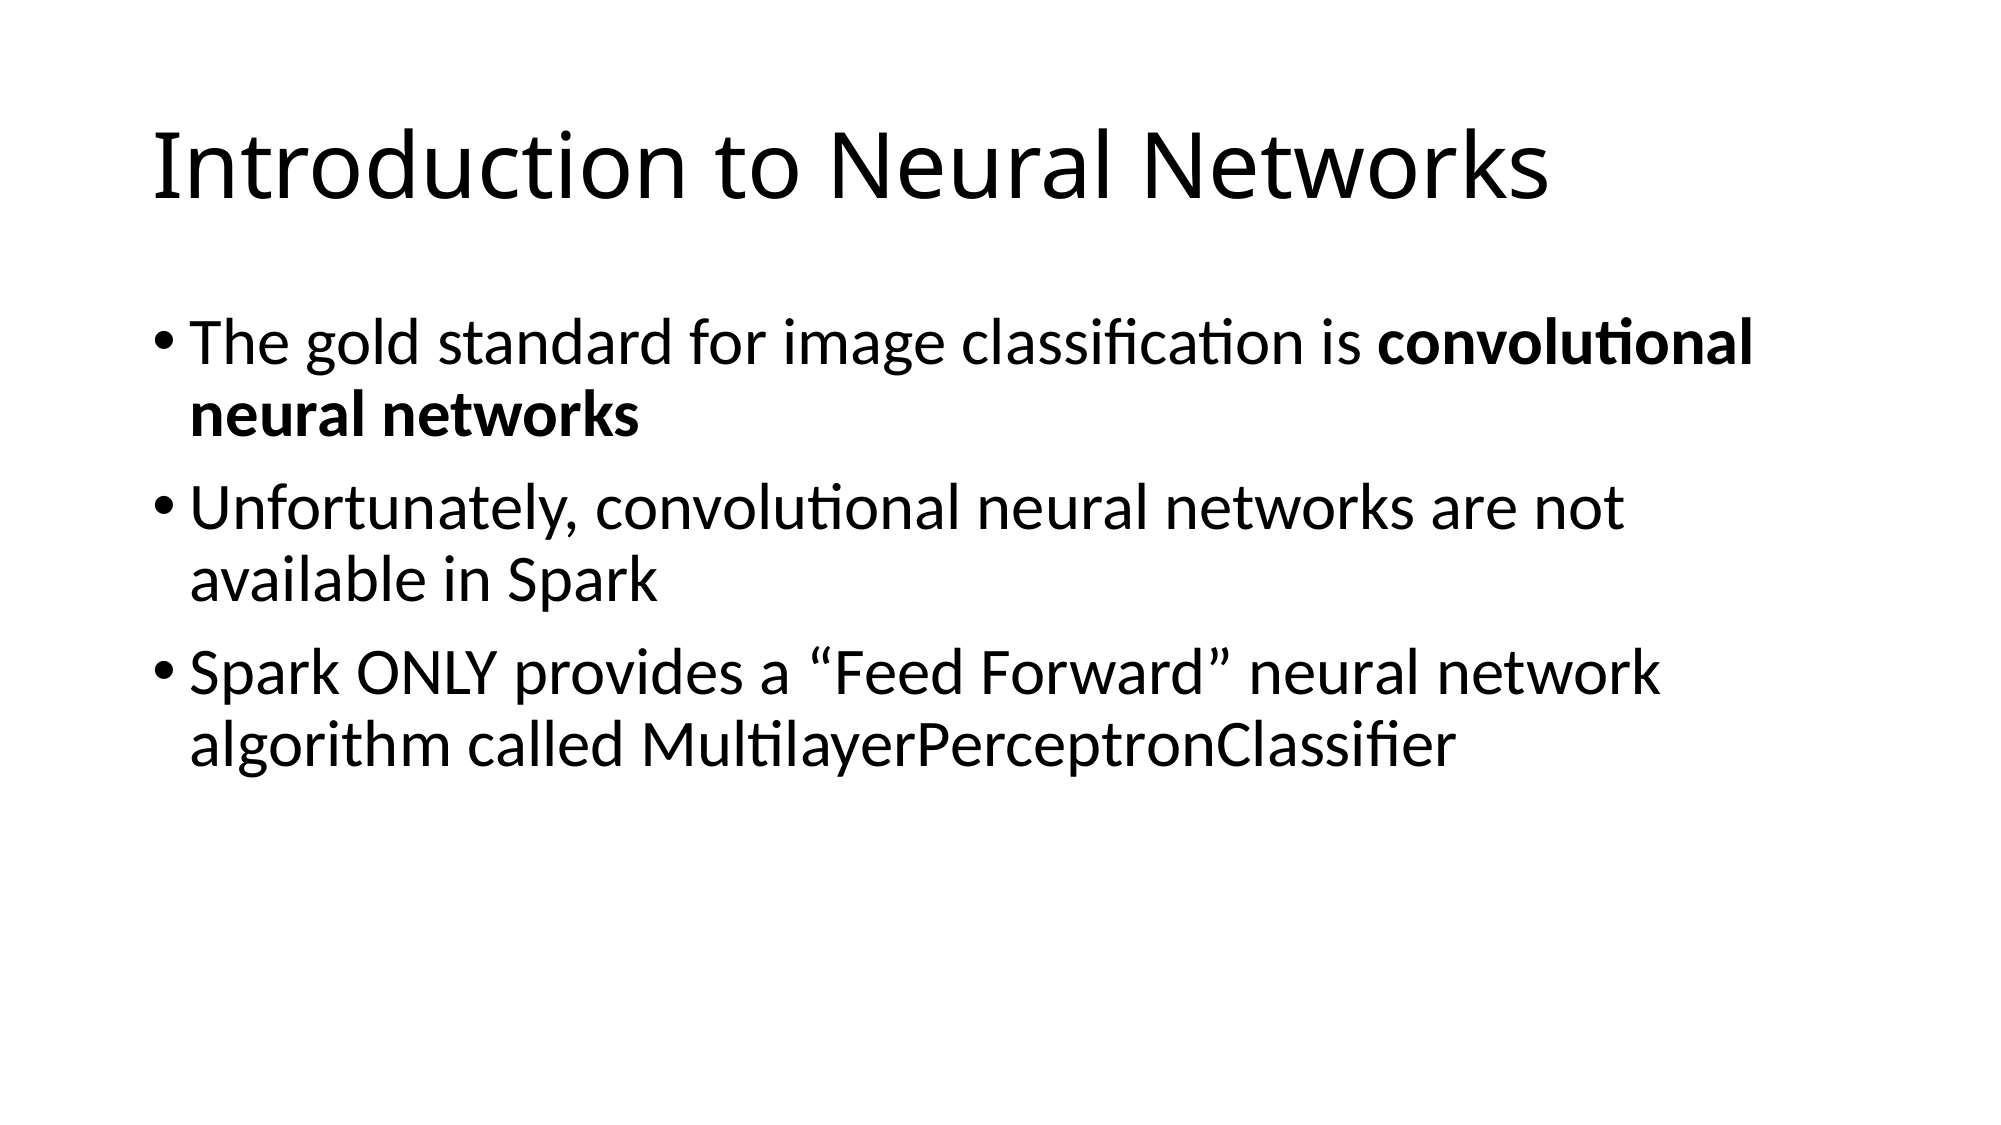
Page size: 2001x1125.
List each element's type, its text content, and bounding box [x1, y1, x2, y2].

title Introduction to Neural Networks [137, 59, 1863, 278]
list The gold standard for image classification is convolutional neural networks Unfortunately, convolutional neural networks are not available in Spark Spark ONLY provides a “Feed Forward” neural network algorithm called MultilayerPerceptronClassifier [137, 299, 1863, 1014]
